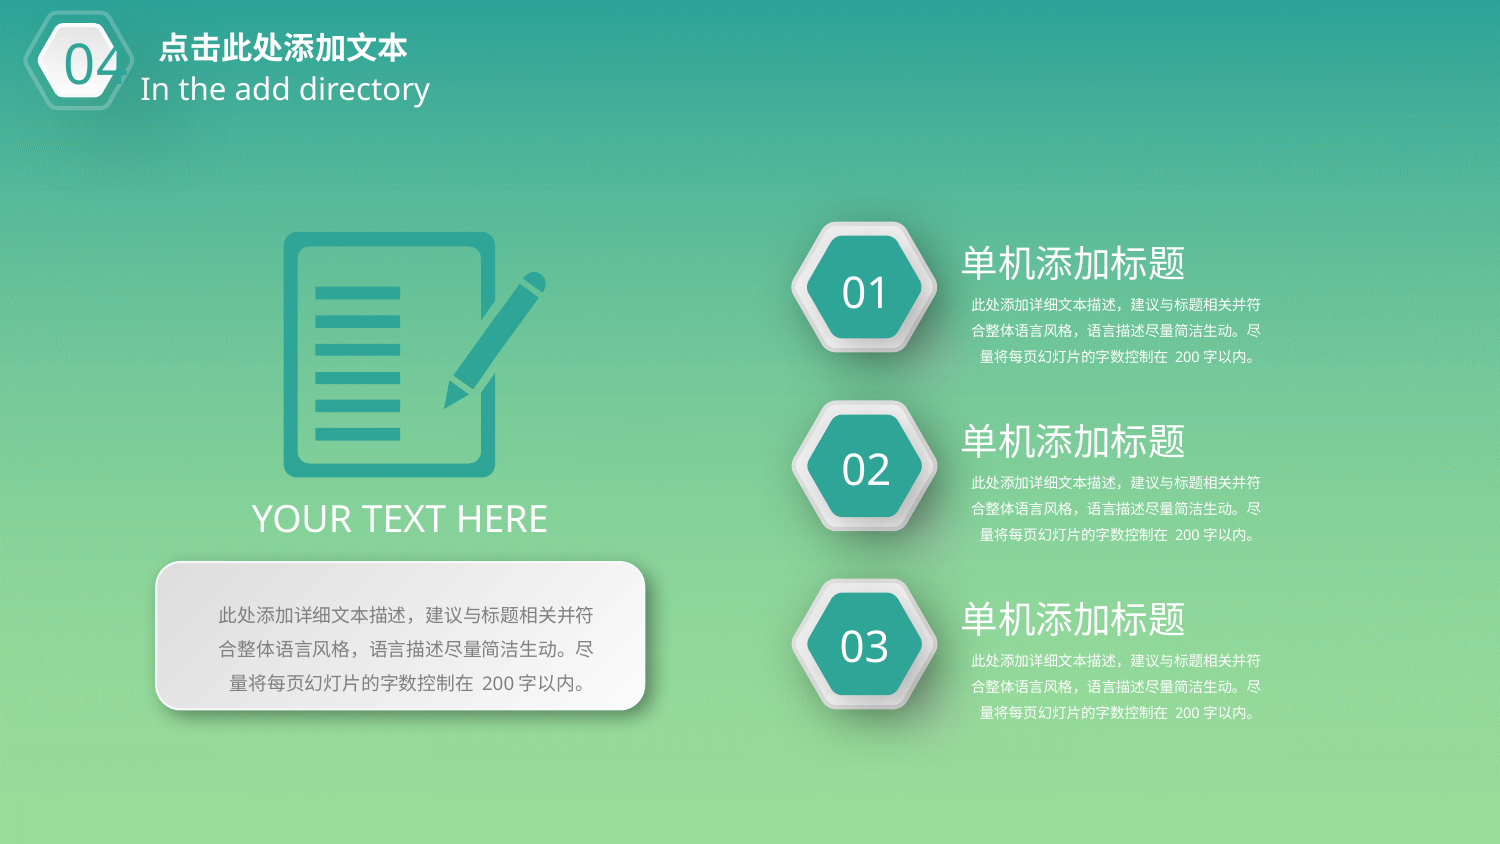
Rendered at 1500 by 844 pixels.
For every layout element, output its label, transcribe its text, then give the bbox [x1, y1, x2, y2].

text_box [283, 231, 551, 478]
text_box 此处添加详细文本描述，建议与标题相关并符合整体语言风格，语言描述尽量简洁生动。尽量将每页幻灯片的字数控制在 200字以内。 [196, 585, 609, 702]
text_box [793, 382, 995, 635]
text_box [792, 204, 995, 457]
text_box YOUR TEXT HERE [197, 487, 604, 551]
text_box 点击此处添加文本 [144, 20, 424, 61]
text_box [25, 12, 143, 109]
text_box In the add directory [177, 61, 446, 114]
picture [0, 0, 1500, 844]
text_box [793, 635, 995, 813]
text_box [946, 410, 1276, 553]
text_box [155, 560, 646, 711]
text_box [946, 588, 1276, 731]
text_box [946, 232, 1276, 375]
